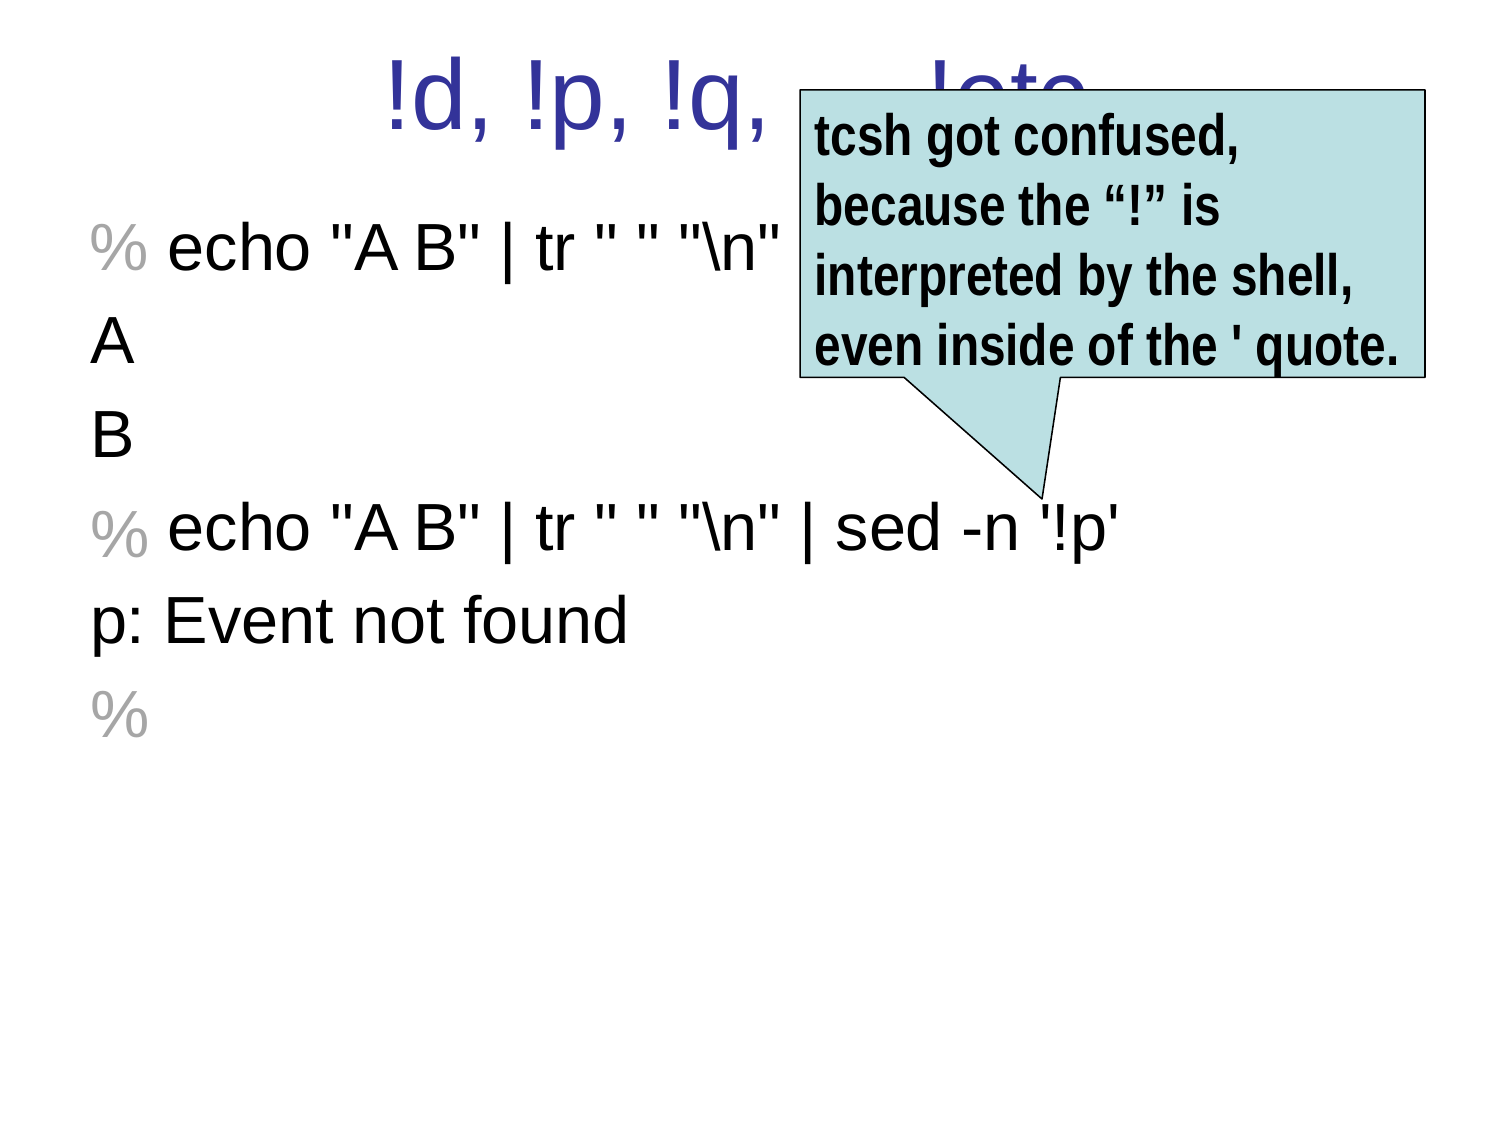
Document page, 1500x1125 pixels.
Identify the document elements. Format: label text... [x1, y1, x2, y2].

text_box tcsh got confused, because the “!” is interpreted by the shell, even inside of the ' quote. [800, 89, 1426, 500]
list % echo "A B" | tr " " "\n" | sed -n 'p' A B % echo "A B" | tr " " "\n" | sed -n '!p' p: Event not found % [74, 196, 1426, 940]
text_box % [74, 196, 167, 291]
title !d, !p, !q, … !etc. [74, 0, 1426, 184]
text_box % [75, 483, 168, 579]
